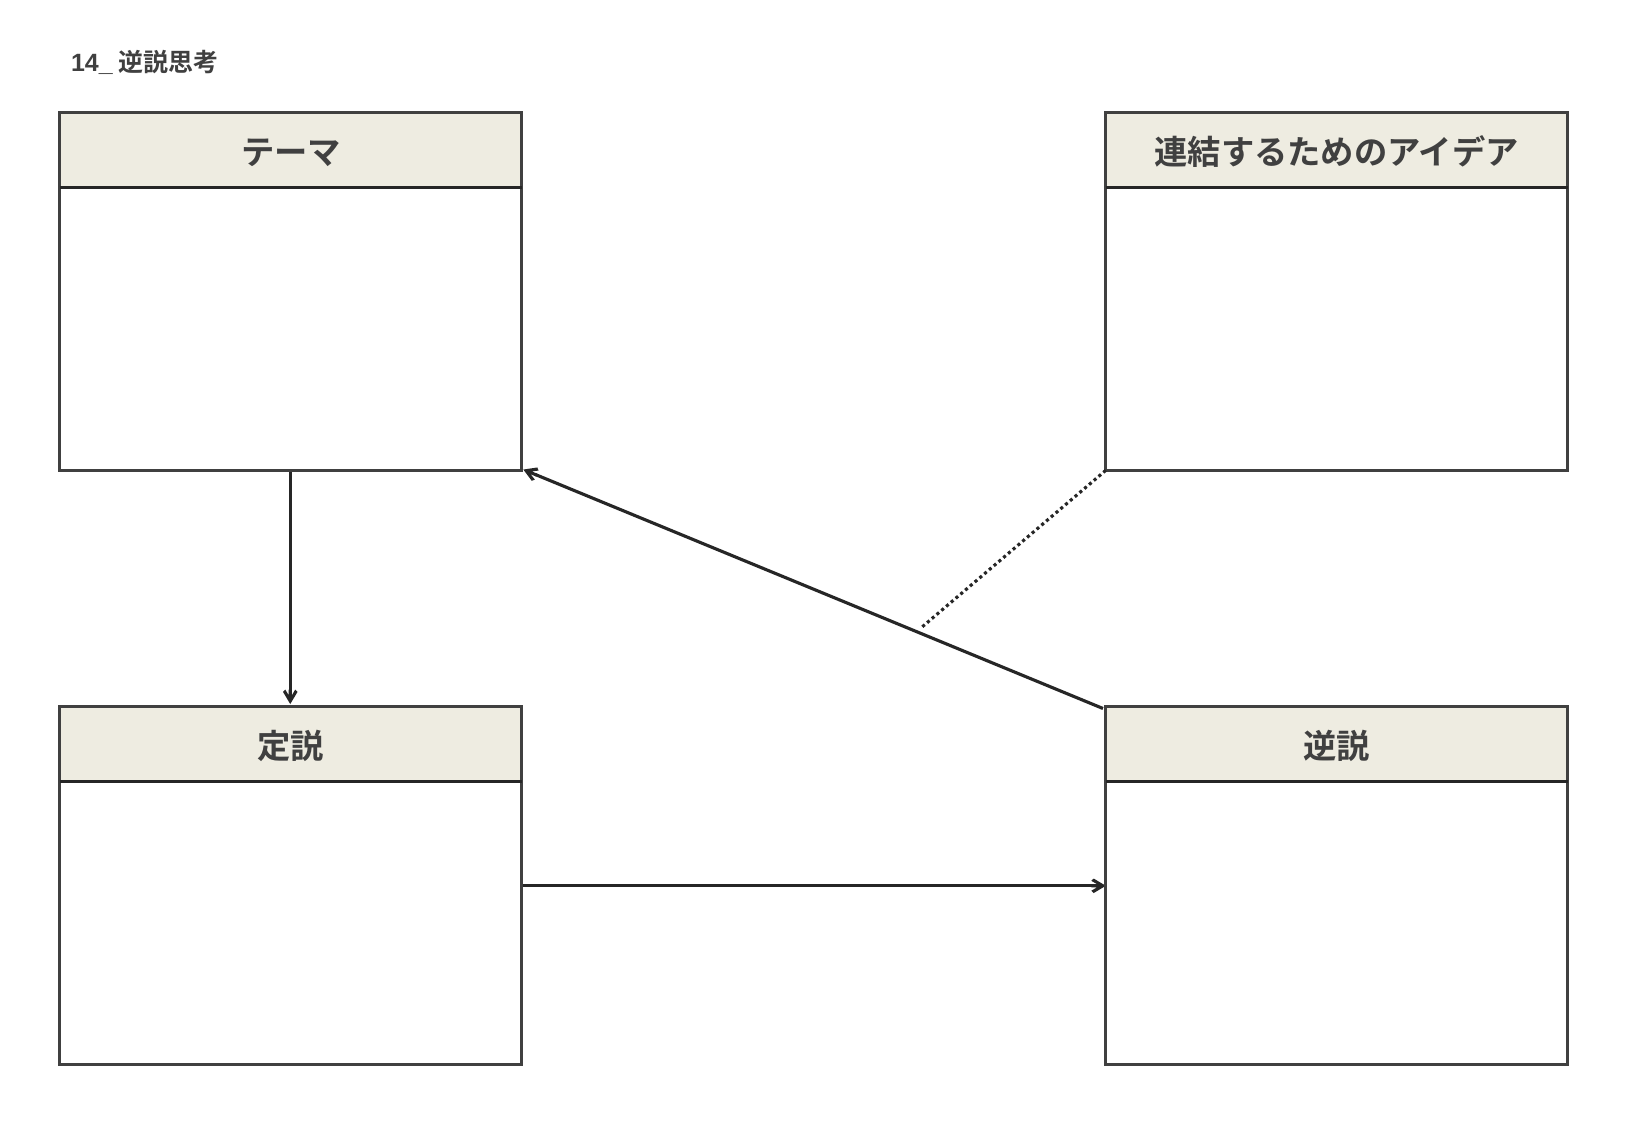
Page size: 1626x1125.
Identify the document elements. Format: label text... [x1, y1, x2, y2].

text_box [58, 706, 522, 1065]
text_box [523, 469, 1104, 709]
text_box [920, 470, 1106, 629]
text_box 14_逆説思考 [56, 39, 234, 84]
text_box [1104, 706, 1568, 1065]
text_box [58, 112, 522, 471]
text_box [1104, 112, 1568, 471]
